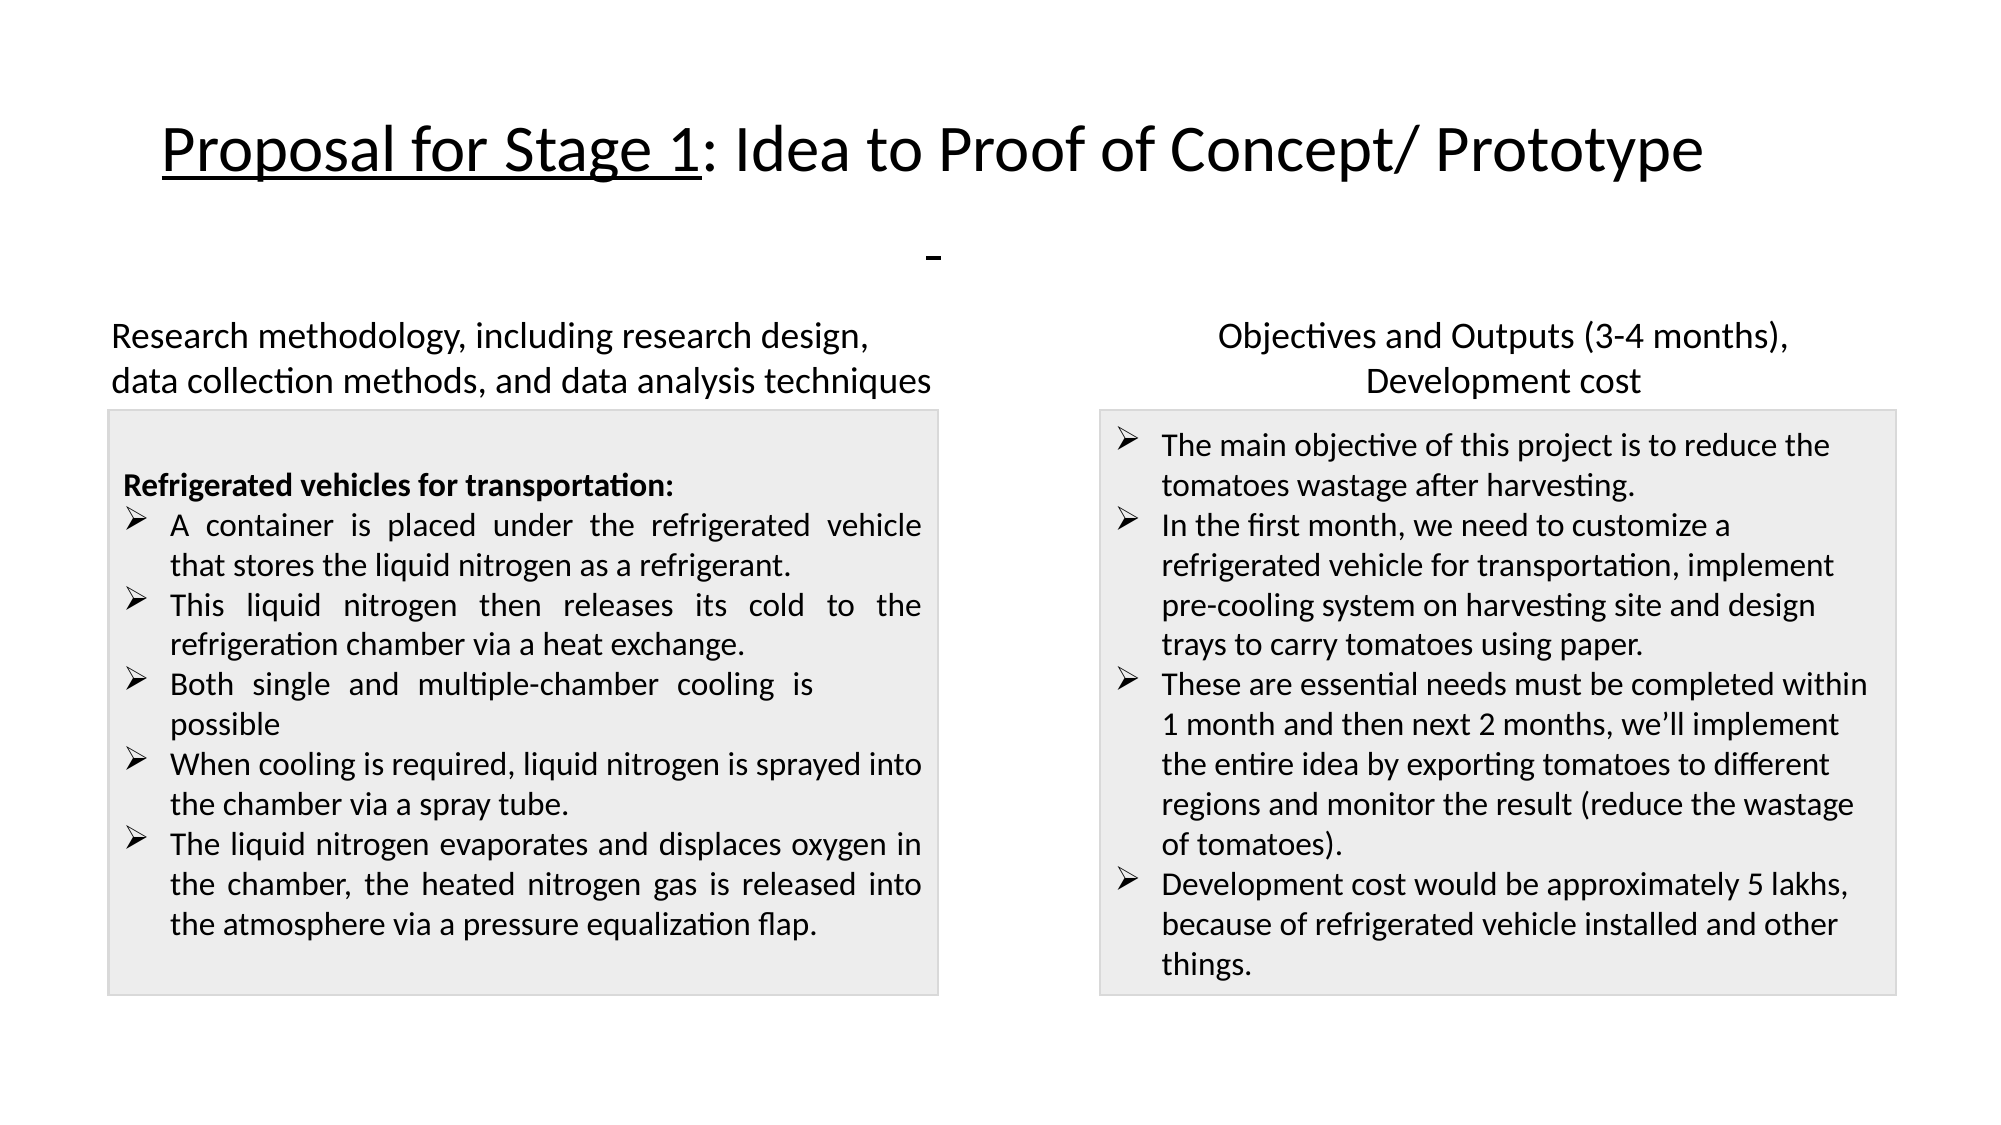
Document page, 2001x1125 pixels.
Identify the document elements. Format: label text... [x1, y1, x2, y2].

text_box Refrigerated vehicles for transportation: A container is placed under the refrigerated vehicle that stores the liquid nitrogen as a refrigerant. This liquid nitrogen then releases its cold to the refrigeration chamber via a heat exchange. Both single and multiple-chamber cooling is possible When cooling is required, liquid nitrogen is sprayed into the chamber via a spray tube. The liquid nitrogen evaporates and displaces oxygen in the chamber, the heated nitrogen gas is released into the atmosphere via a pressure equalization flap. [107, 409, 939, 996]
text_box Research methodology, including research design, data collection methods, and data analysis techniques [96, 303, 950, 409]
text_box Proposal for Stage 1: Idea to Proof of Concept/ Prototype [137, 97, 1730, 272]
text_box Objectives and Outputs (3-4 months), Development cost [1126, 303, 1882, 409]
text_box The main objective of this project is to reduce the tomatoes wastage after harvesting. In the first month, we need to customize a refrigerated vehicle for transportation, implement pre-cooling system on harvesting site and design trays to carry tomatoes using paper. These are essential needs must be completed within 1 month and then next 2 months, we’ll implement the entire idea by exporting tomatoes to different regions and monitor the result (reduce the wastage of tomatoes). Development cost would be approximately 5 lakhs, because of refrigerated vehicle installed and other things. [1099, 409, 1897, 996]
